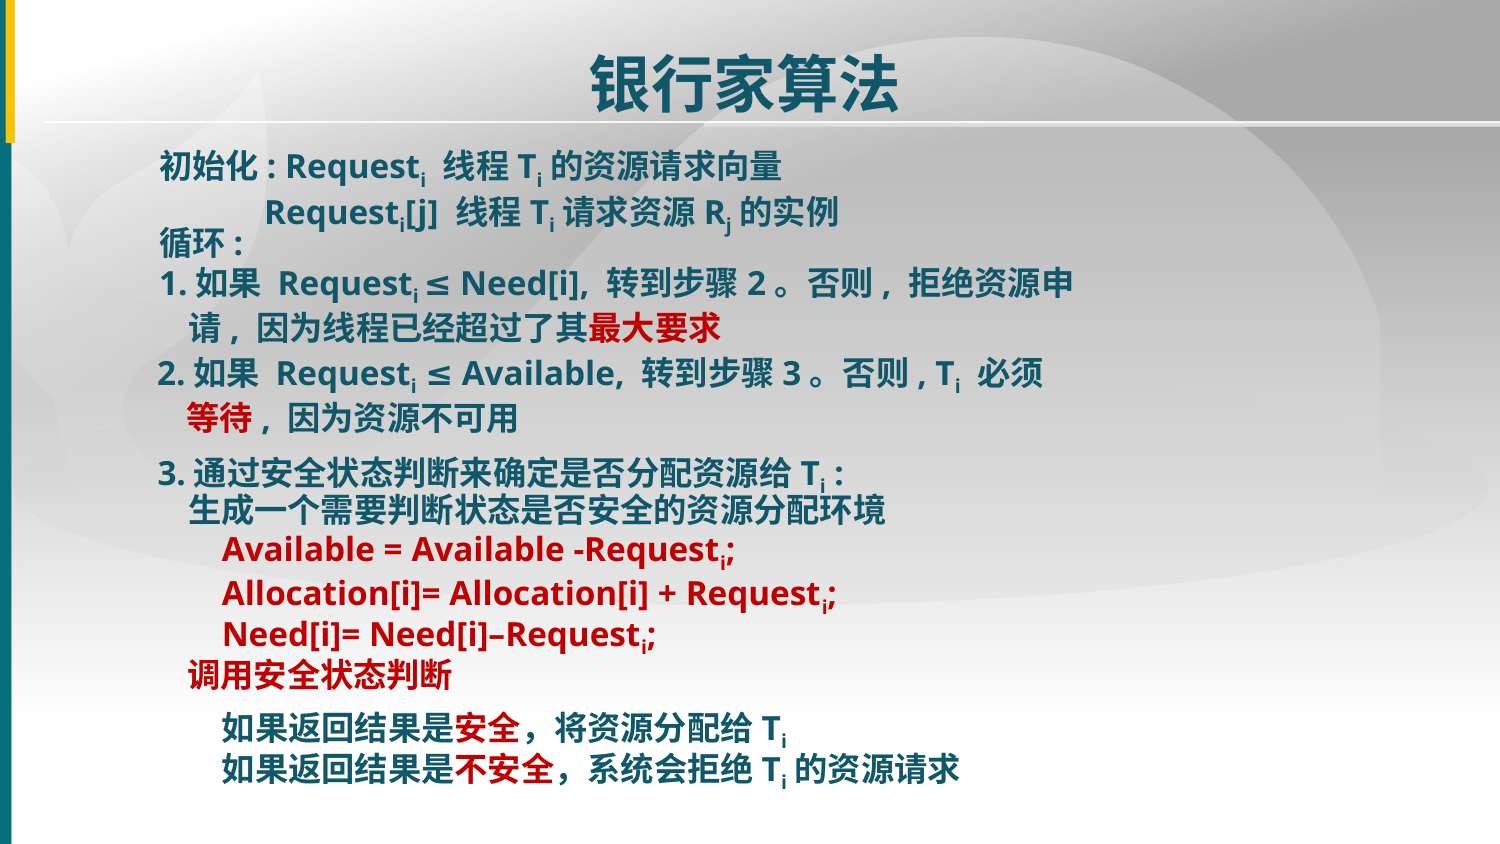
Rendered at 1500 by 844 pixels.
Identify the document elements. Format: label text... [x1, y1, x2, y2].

text_box Need[i]= Need[i]–Requesti; [147, 606, 1128, 663]
text_box Allocation[i]= Allocation[i] + Requesti; [147, 565, 1128, 606]
text_box 银行家算法 [70, 37, 1421, 121]
text_box 初始化: Requesti 线程Ti的资源请求向量 Requesti[j] 线程Ti请求资源Rj的实例 [144, 138, 1094, 214]
text_box 2.如果 Requesti ≤ Available, 转到步骤3。否则, Ti 必须等待, 因为资源不可用 [142, 344, 1092, 445]
text_box 如果返回结果是安全，将资源分配给Ti 如果返回结果是不安全，系统会拒绝Ti的资源请求 [147, 700, 1097, 797]
text_box 循环: 1.如果 Requesti ≤ Need[i], 转到步骤2。否则, 拒绝资源申请, 因为线程已经超过了其最大要求 [144, 214, 1094, 355]
text_box Available = Available -Requesti; [147, 521, 1128, 565]
text_box 3.通过安全状态判断来确定是否分配资源给Ti : 生成一个需要判断状态是否安全的资源分配环境 [142, 445, 1317, 537]
picture [0, 0, 1500, 844]
text_box 调用安全状态判断 [142, 651, 1092, 703]
